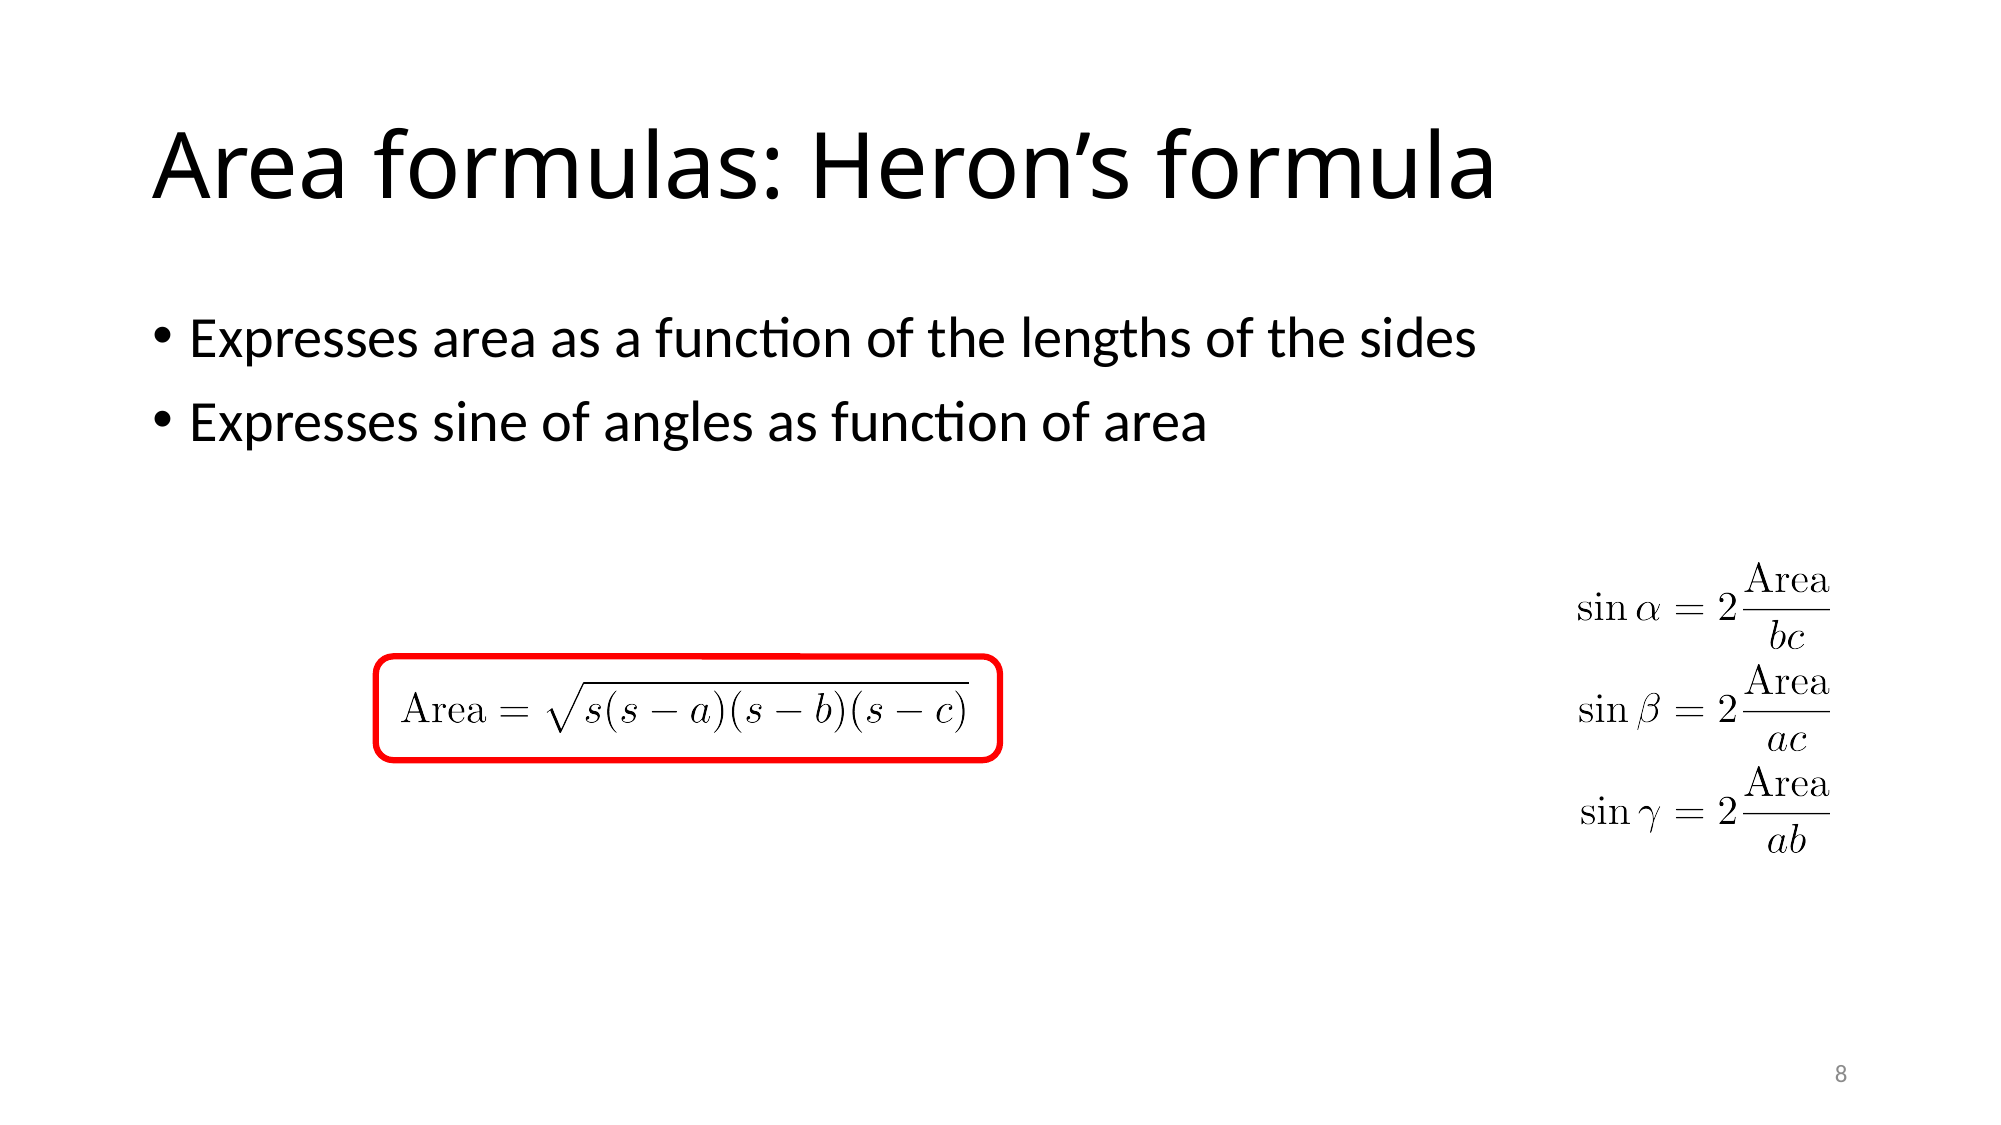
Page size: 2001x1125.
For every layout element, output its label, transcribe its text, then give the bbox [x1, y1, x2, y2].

picture [1578, 562, 1830, 853]
title Area formulas: Heron’s formula [137, 59, 1863, 278]
slide_number 8 [1412, 1042, 1863, 1103]
picture [401, 682, 969, 733]
list Expresses area as a function of the lengths of the sides Expresses sine of angles as function of area [137, 299, 1863, 1014]
text_box [374, 655, 1002, 762]
